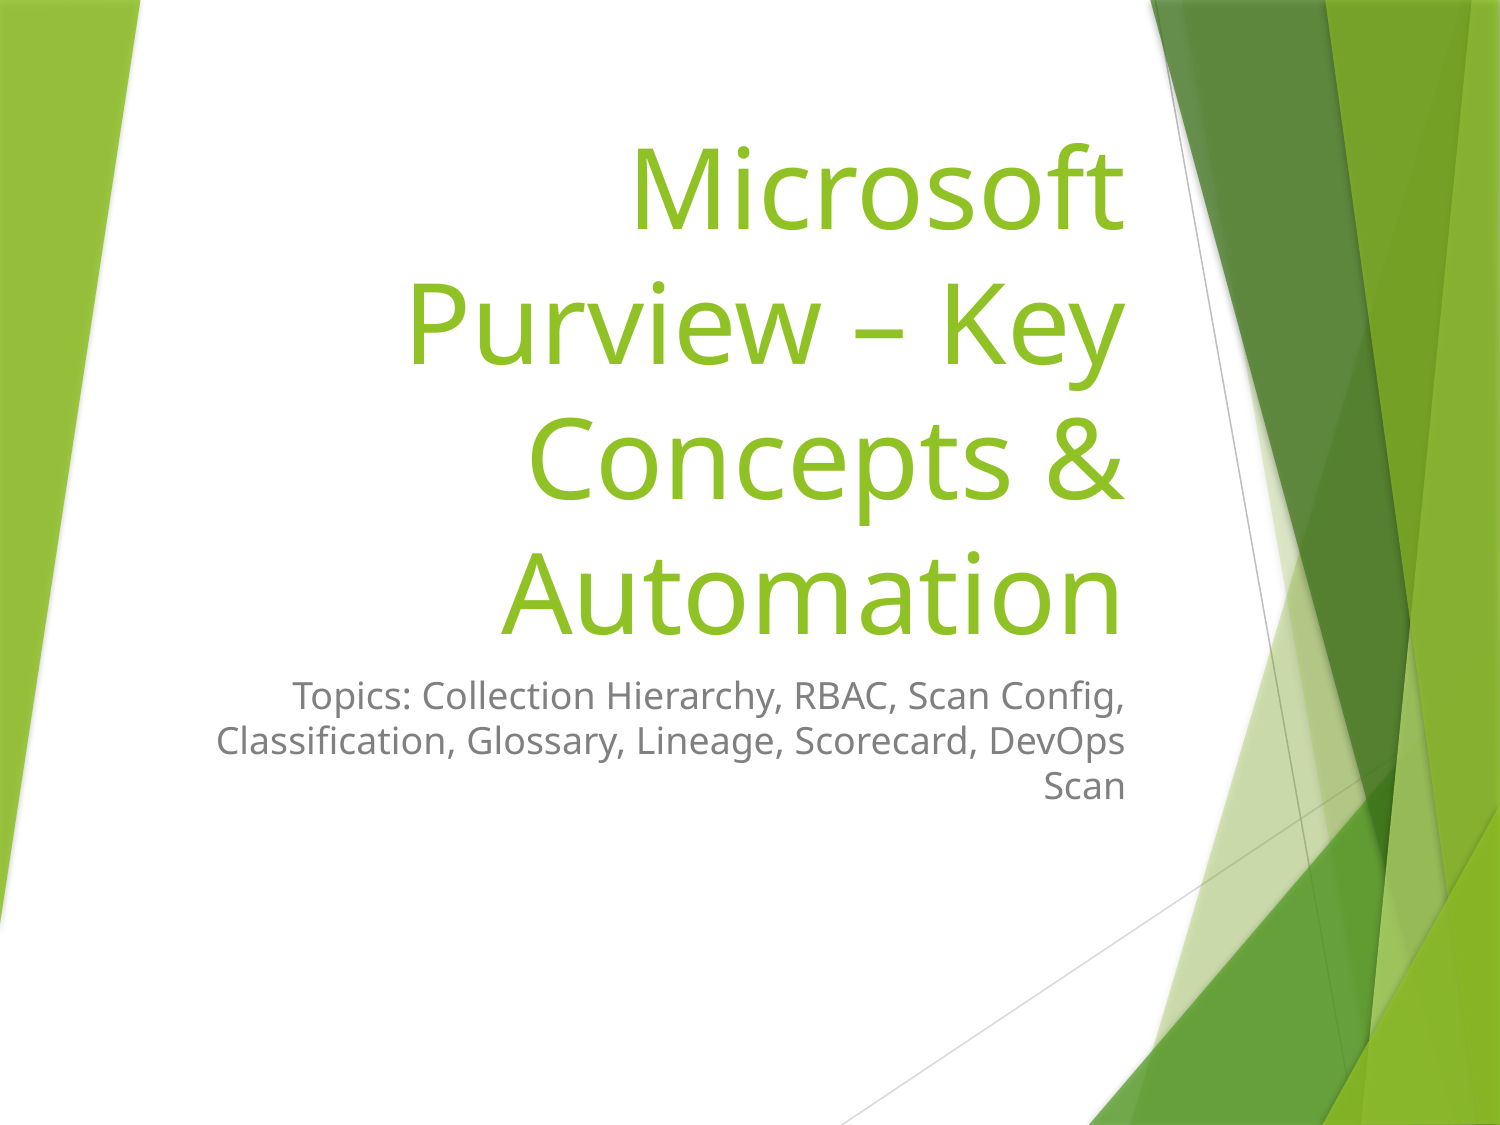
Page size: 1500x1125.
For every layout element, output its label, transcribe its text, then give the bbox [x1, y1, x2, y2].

subtitle Topics: Collection Hierarchy, RBAC, Scan Config, Classification, Glossary, Lineage, Scorecard, DevOps Scan [185, 664, 1142, 845]
title Microsoft Purview – Key Concepts & Automation [185, 394, 1142, 664]
